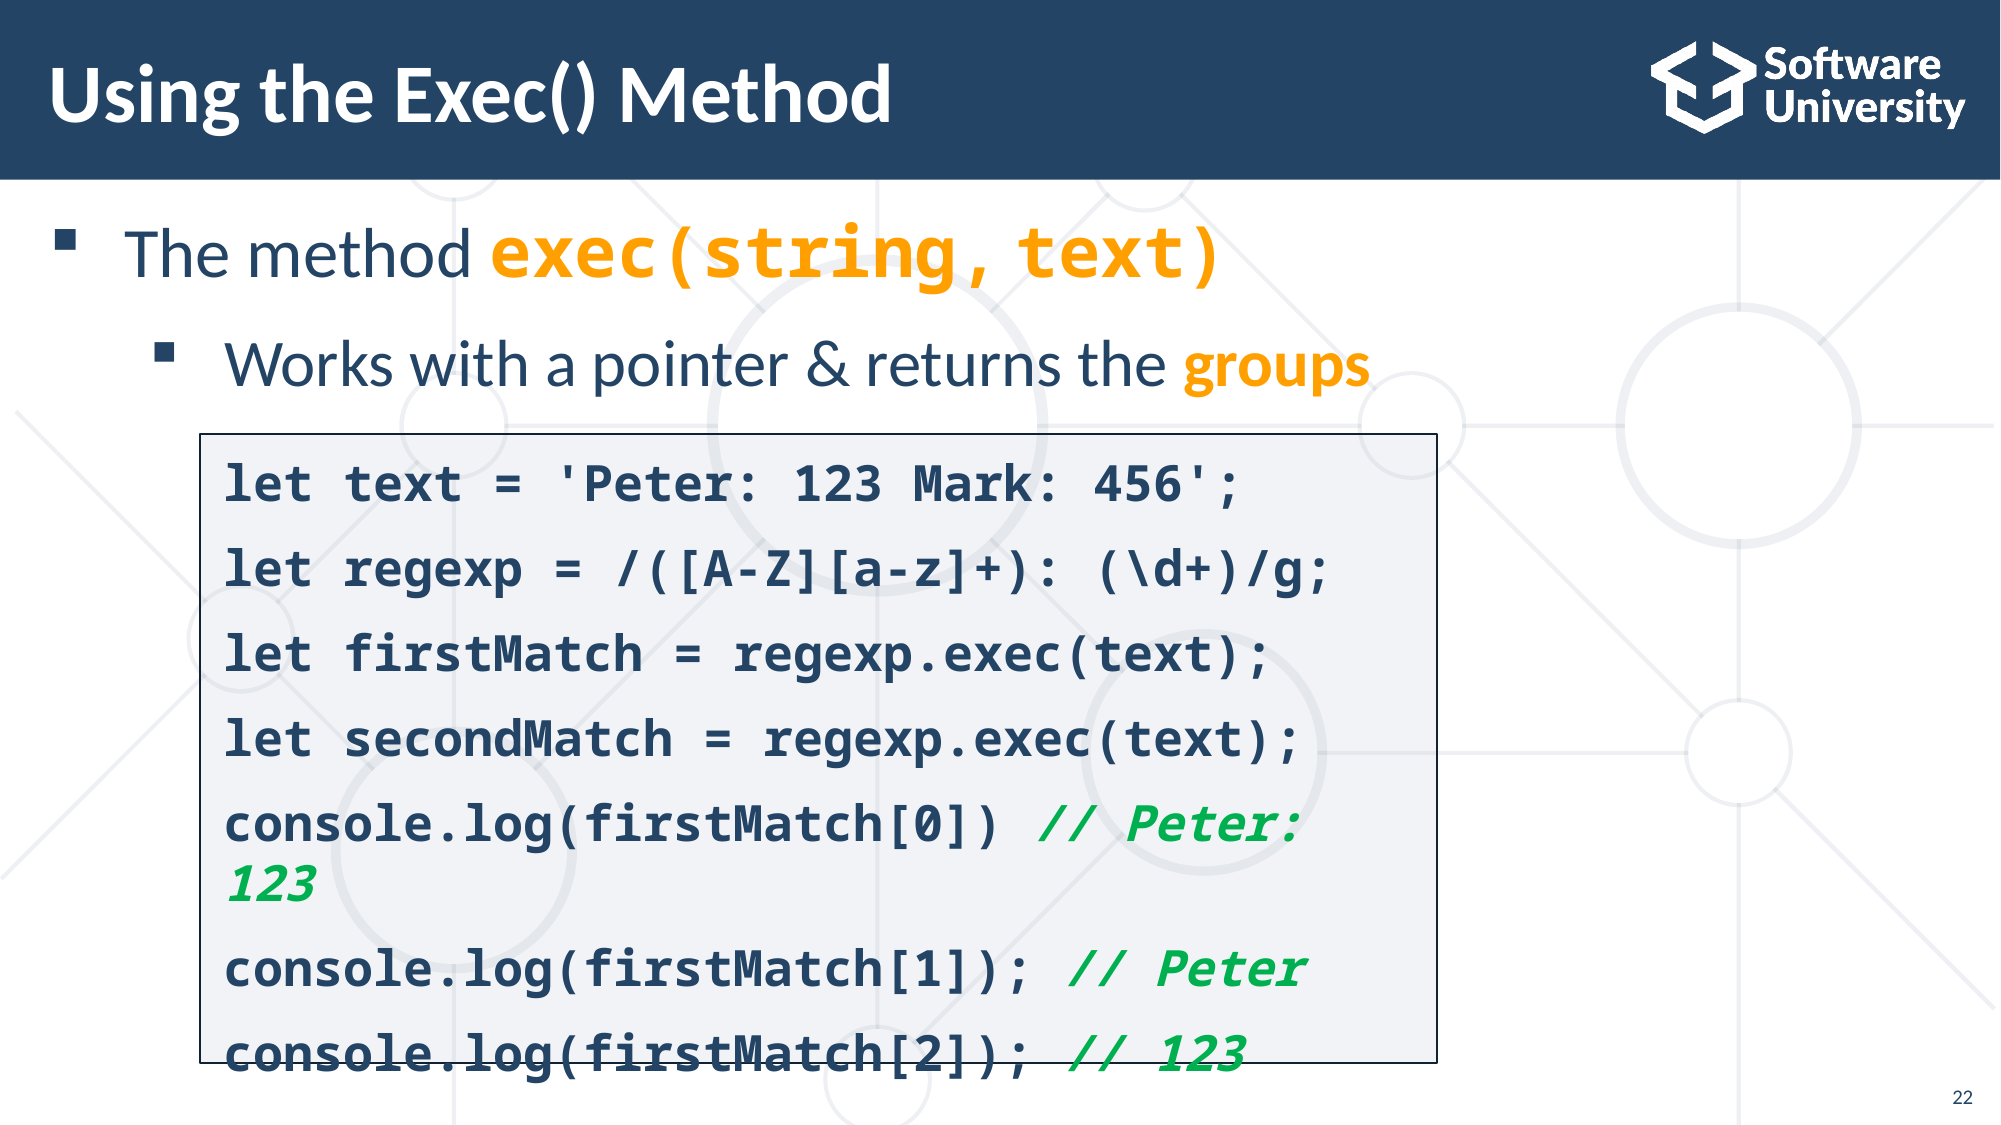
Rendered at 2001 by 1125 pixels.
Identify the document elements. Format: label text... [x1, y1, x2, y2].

picture [1651, 41, 1966, 134]
list The method exec(string, text) Works with a pointer & returns the groups [31, 196, 1969, 1101]
title Using the Exec() Method [31, 16, 1625, 162]
list let text = 'Peter: 123 Mark: 456'; let regexp = /([A-Z][a-z]+): (\d+)/g; let firstMatch = regexp.exec(text); let secondMatch = regexp.exec(text); console.log(firstMatch[0]) // Peter: 123 console.log(firstMatch[1]); // Peter console.log(firstMatch[2]); // 123 [199, 433, 1438, 1064]
slide_number 22 [1927, 1067, 1989, 1117]
